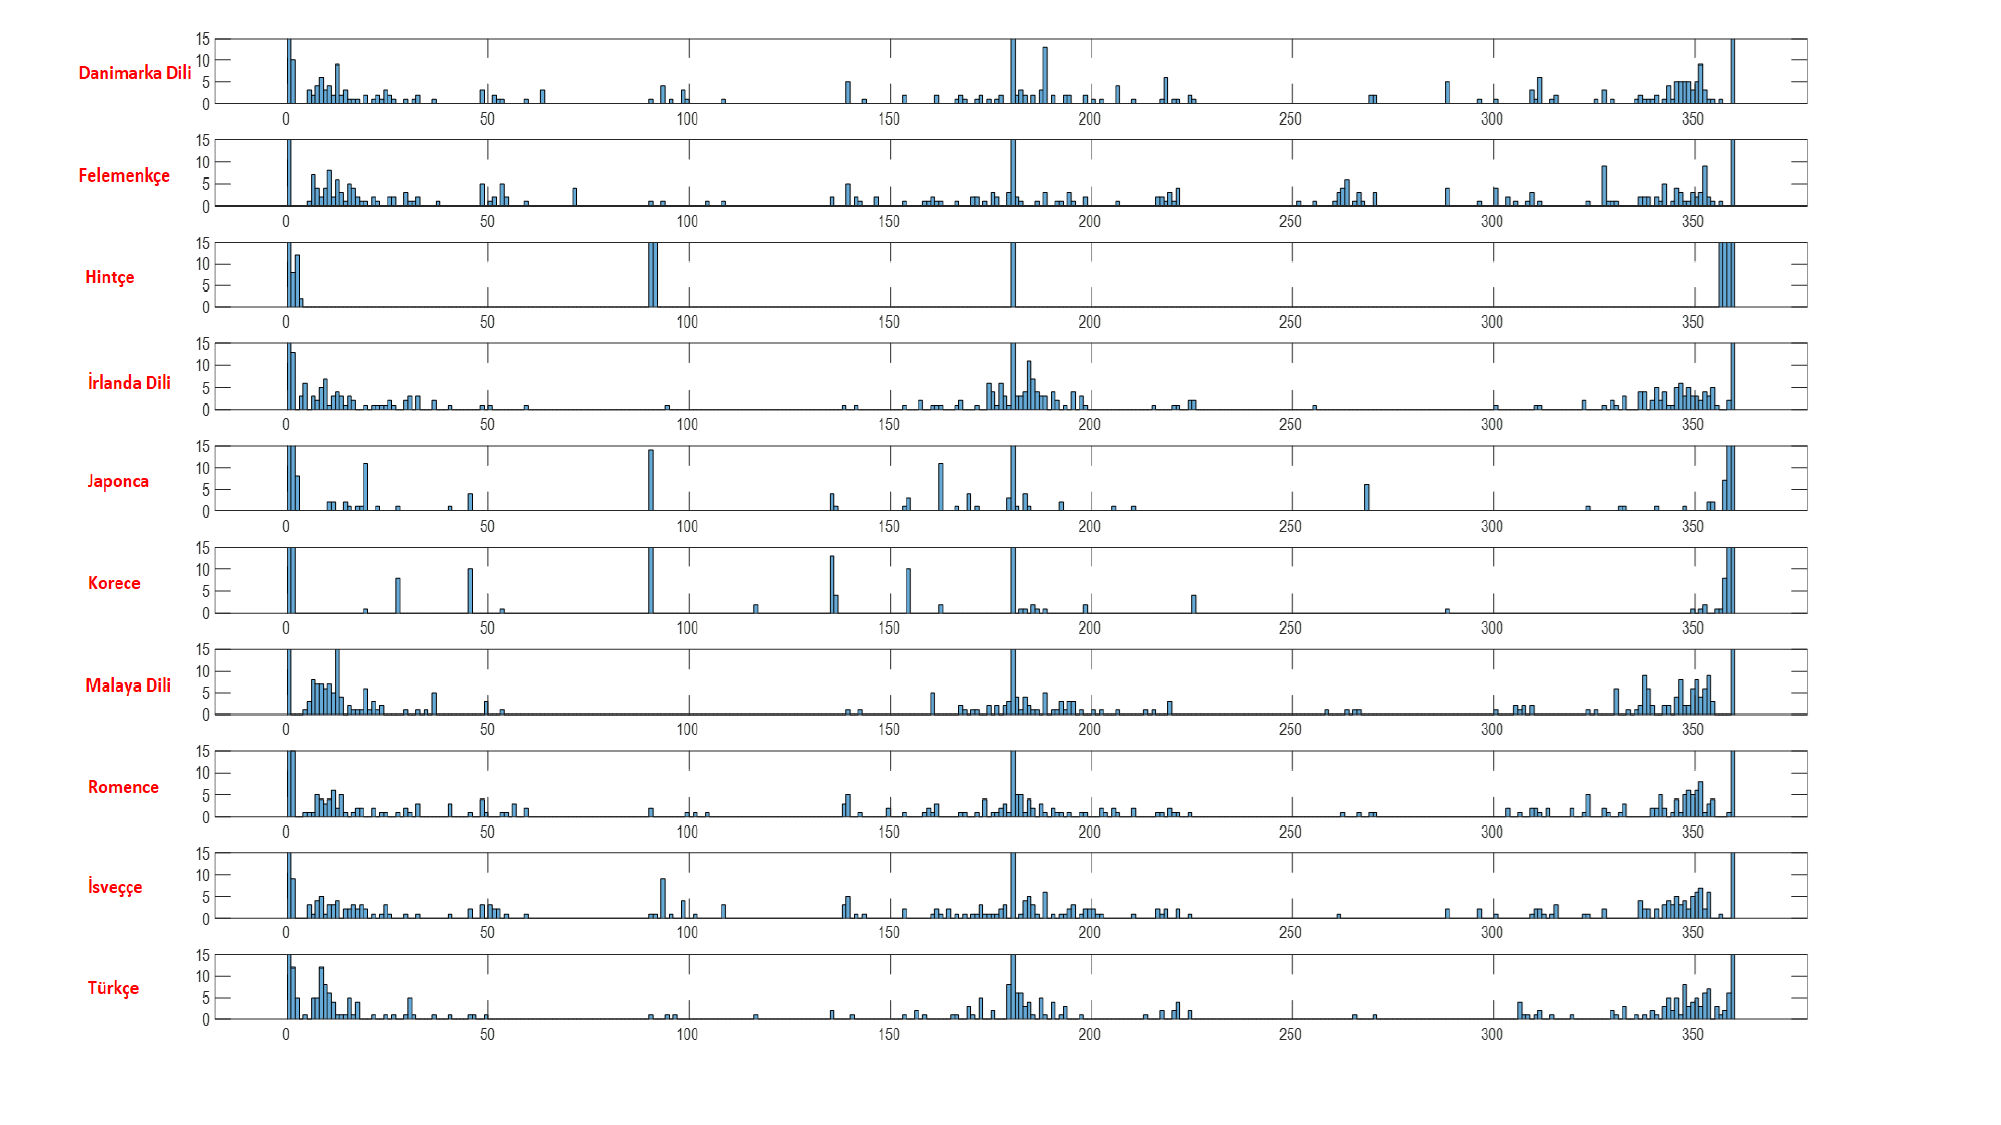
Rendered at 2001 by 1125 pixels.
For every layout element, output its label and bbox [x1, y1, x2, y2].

picture [67, 9, 1820, 1053]
